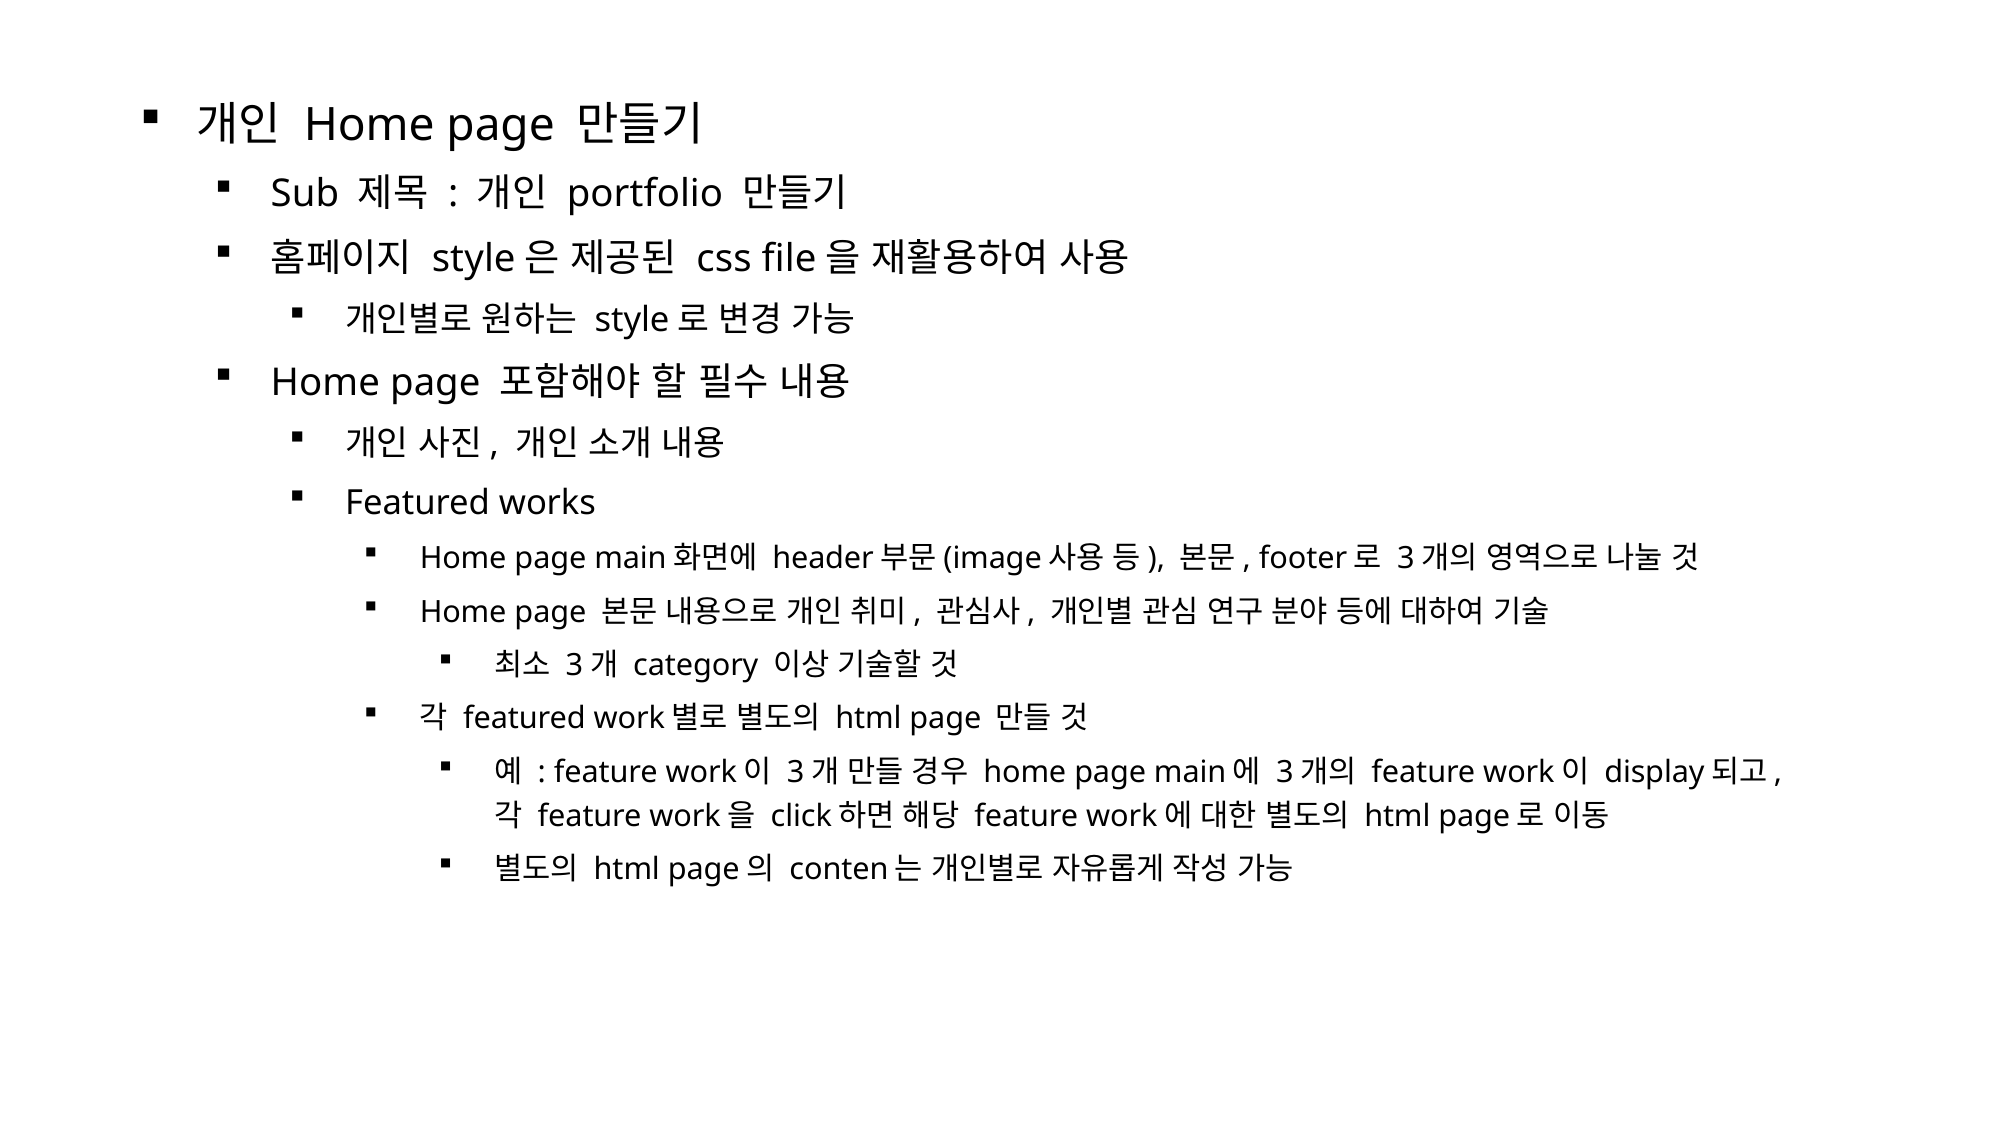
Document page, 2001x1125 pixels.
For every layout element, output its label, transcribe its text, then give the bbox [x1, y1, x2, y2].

text_box 개인 Home page 만들기 Sub 제목 : 개인 portfolio 만들기 홈페이지 style은 제공된 css file을 재활용하여 사용 개인별로 원하는 style로 변경 가능 Home page 포함해야 할 필수 내용 개인 사진, 개인 소개 내용 Featured works Home page main화면에 header부문(image사용 등), 본문, footer로 3개의 영역으로 나눌 것 Home page 본문 내용으로 개인 취미, 관심사, 개인별 관심 연구 분야 등에 대하여 기술 최소 3개 category 이상 기술할 것 각 featured work별로 별도의 html page 만들 것 예 : feature work이 3개 만들 경우 home page main에 3개의 feature work이 display되고, 각 feature work을 click하면 해당 feature work에 대한 별도의 html page로 이동 별도의 html page의 conten는 개인별로 자유롭게 작성 가능 [125, 75, 1833, 903]
